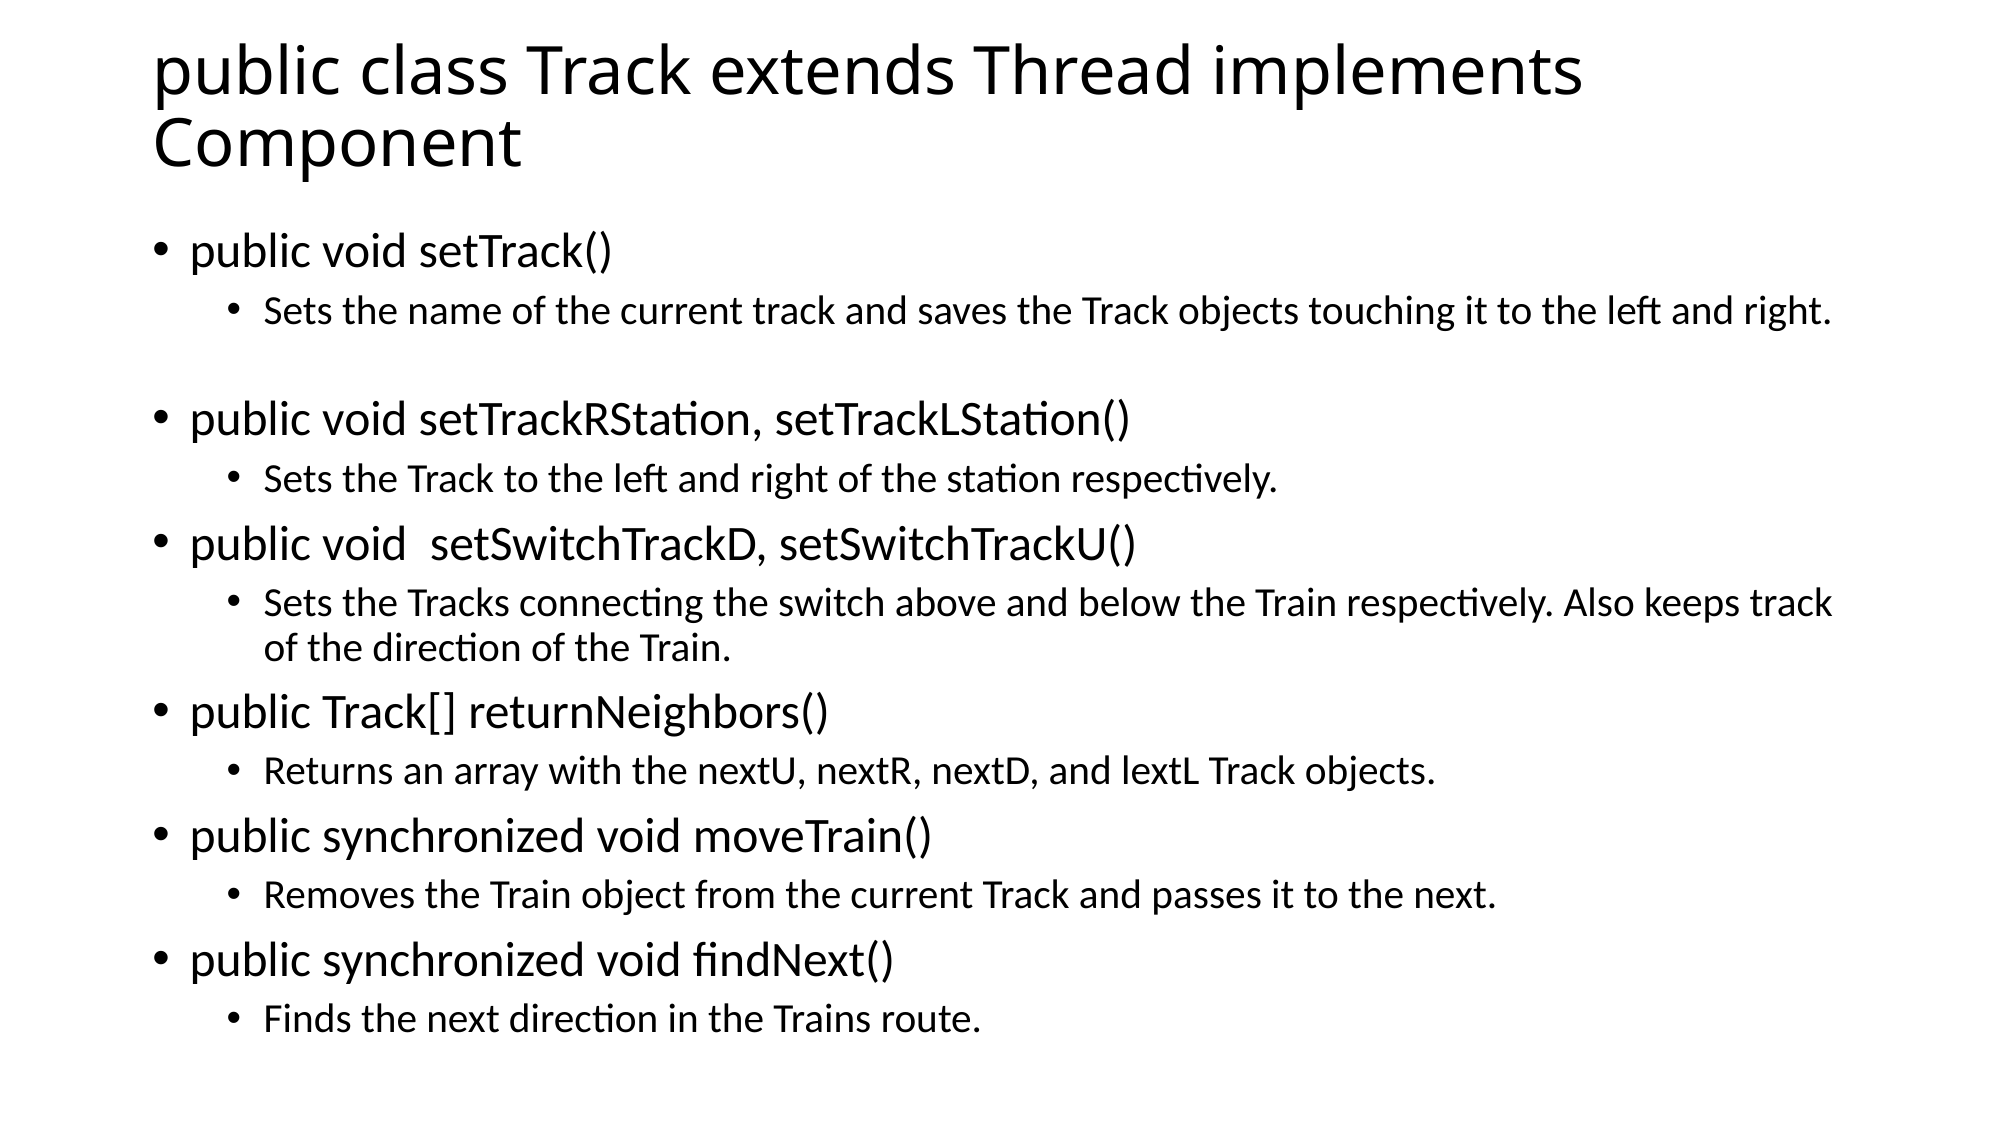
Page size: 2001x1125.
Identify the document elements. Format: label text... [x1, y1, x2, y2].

text_box public void setSwitchTrackD, setSwitchTrackU() Sets the Tracks connecting the switch above and below the Train respectively. Also keeps track of the direction of the Train. [137, 509, 1863, 677]
text_box public Track[] returnNeighbors() Returns an array with the nextU, nextR, nextD, and lextL Track objects. [137, 677, 1863, 801]
title public class Track extends Thread implements Component [137, 0, 1863, 217]
text_box public synchronized void findNext() Finds the next direction in the Trains route. [137, 926, 1863, 1050]
text_box public void setTrackRStation, setTrackLStation() Sets the Track to the left and right of the station respectively. [137, 385, 1863, 509]
text_box public synchronized void moveTrain() Removes the Train object from the current Track and passes it to the next. [137, 801, 1863, 926]
list public void setTrack() Sets the name of the current track and saves the Track objects touching it to the left and right. [137, 217, 1863, 385]
